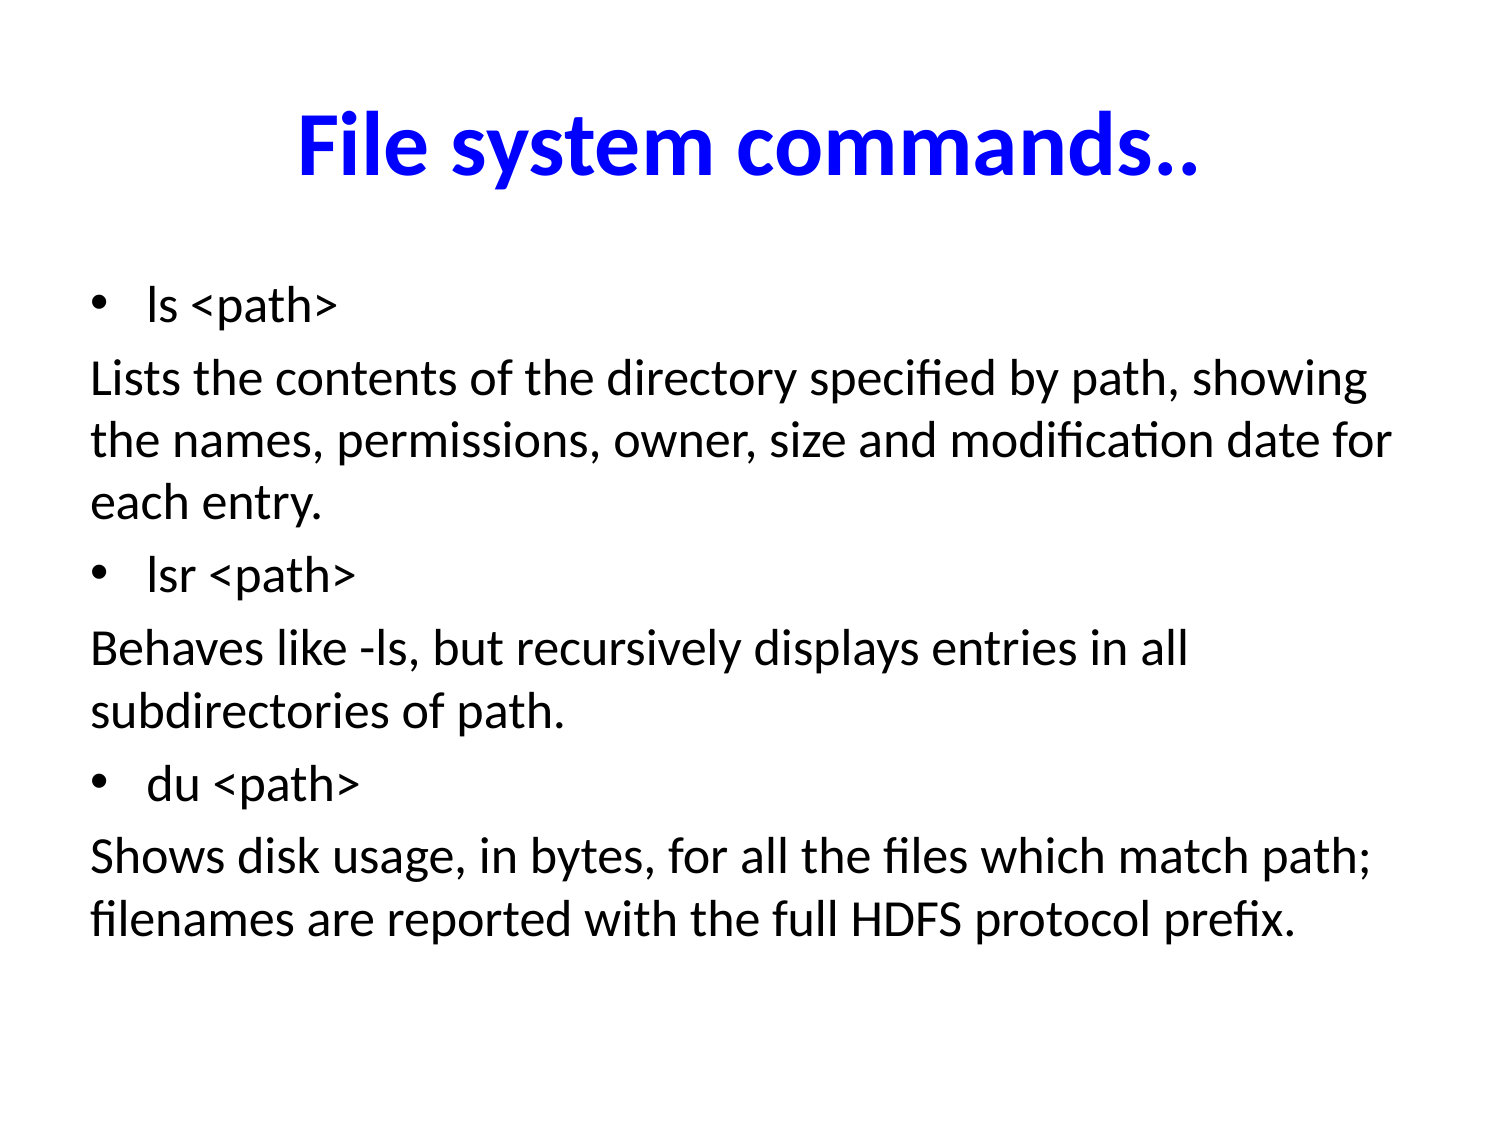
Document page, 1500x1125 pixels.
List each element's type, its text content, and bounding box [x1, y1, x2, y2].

list ls <path> Lists the contents of the directory specified by path, showing the names, permissions, owner, size and modification date for each entry. lsr <path> Behaves like -ls, but recursively displays entries in all subdirectories of path. du <path> Shows disk usage, in bytes, for all the files which match path; filenames are reported with the full HDFS protocol prefix. [75, 262, 1425, 1005]
title File system commands.. [75, 45, 1425, 233]
